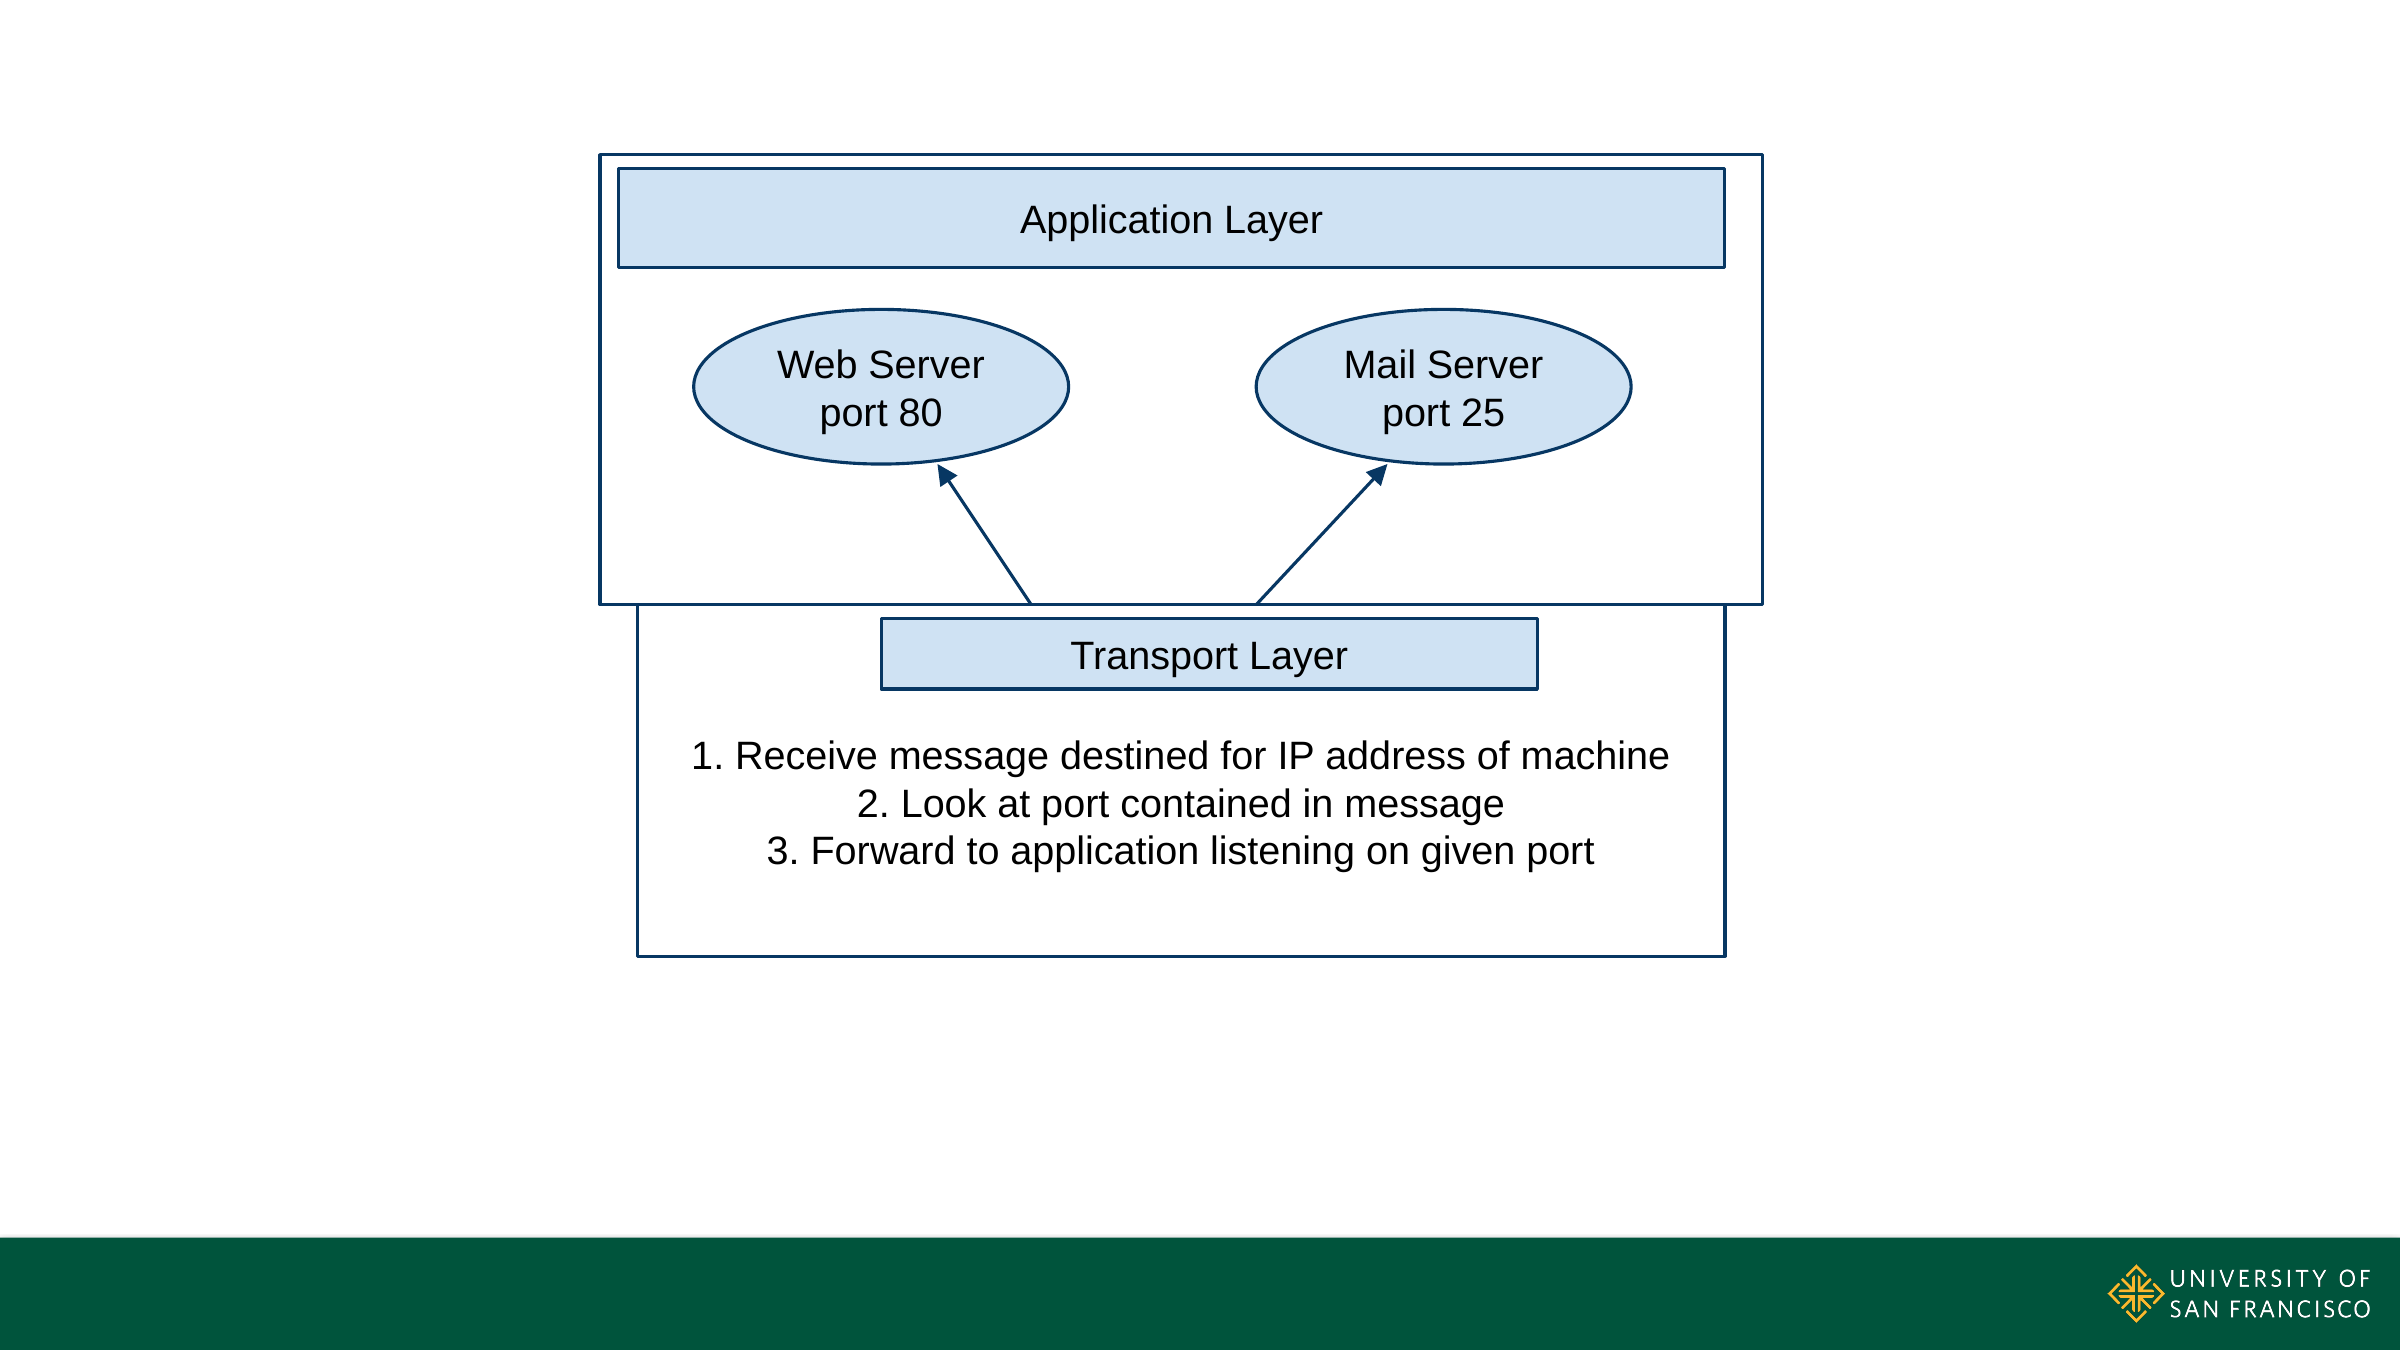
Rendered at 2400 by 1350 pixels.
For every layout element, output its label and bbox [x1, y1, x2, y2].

text_box [562, 154, 1763, 957]
picture [2107, 1264, 2370, 1323]
